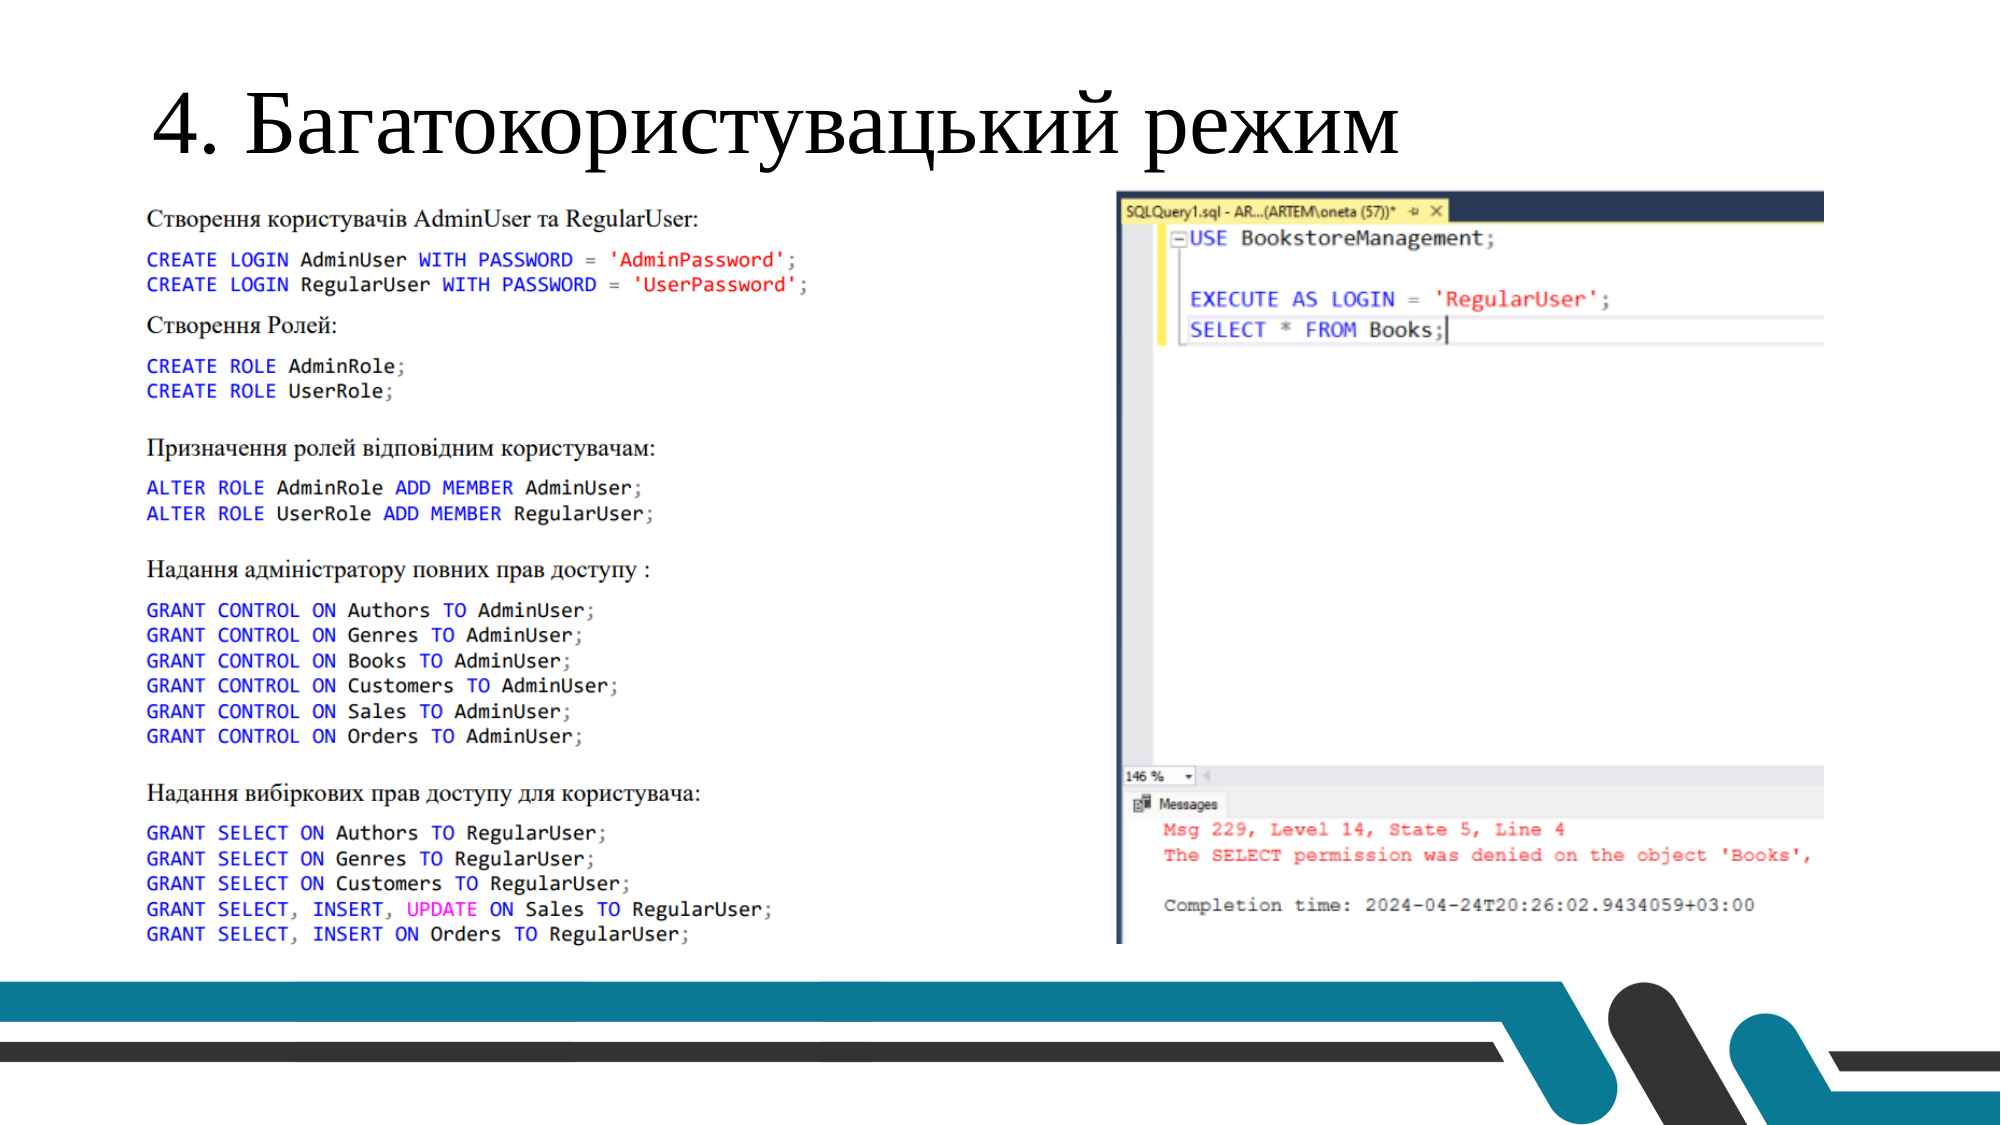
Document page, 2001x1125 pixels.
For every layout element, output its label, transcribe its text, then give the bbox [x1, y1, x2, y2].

picture [0, 0, 2000, 1125]
title 4. Багатокористувацький режим [137, 59, 1863, 188]
picture [0, 1021, 1577, 1125]
